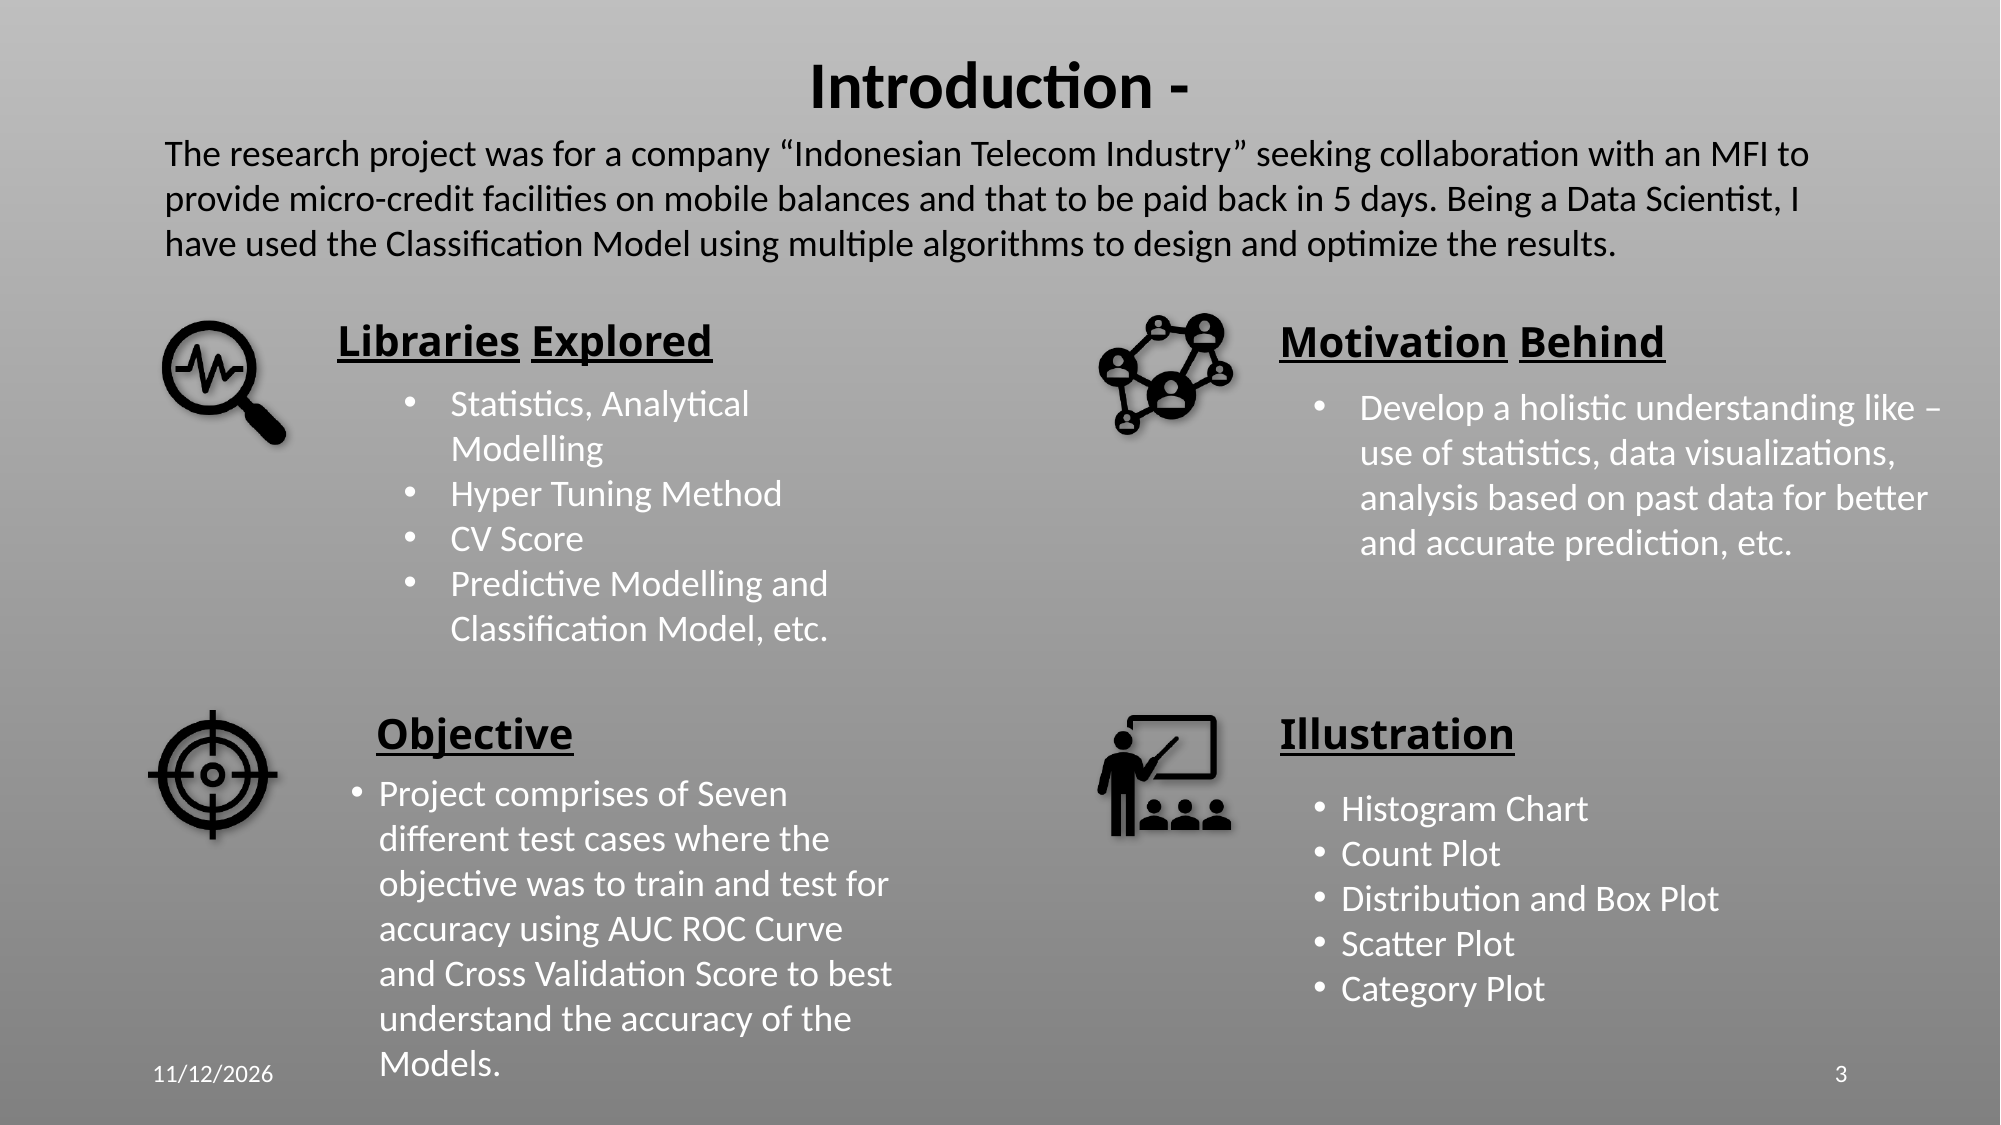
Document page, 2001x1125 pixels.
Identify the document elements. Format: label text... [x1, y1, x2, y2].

text_box The research project was for a company “Indonesian Telecom Industry” seeking collaboration with an MFI to provide micro-credit facilities on mobile balances and that to be paid back in 5 days. Being a Data Scientist, I have used the Classification Model using multiple algorithms to design and optimize the results. [149, 121, 1886, 272]
slide_number 21-Oct-22 [137, 1042, 588, 1103]
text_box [260, 700, 911, 1095]
text_box Introduction - [499, 34, 1501, 121]
picture [1089, 699, 1240, 850]
picture [137, 699, 288, 850]
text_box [1223, 700, 1987, 1019]
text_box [1223, 307, 1983, 573]
picture [1089, 299, 1240, 450]
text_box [260, 307, 911, 660]
slide_number 3 [1412, 1042, 1863, 1103]
picture [149, 307, 300, 458]
